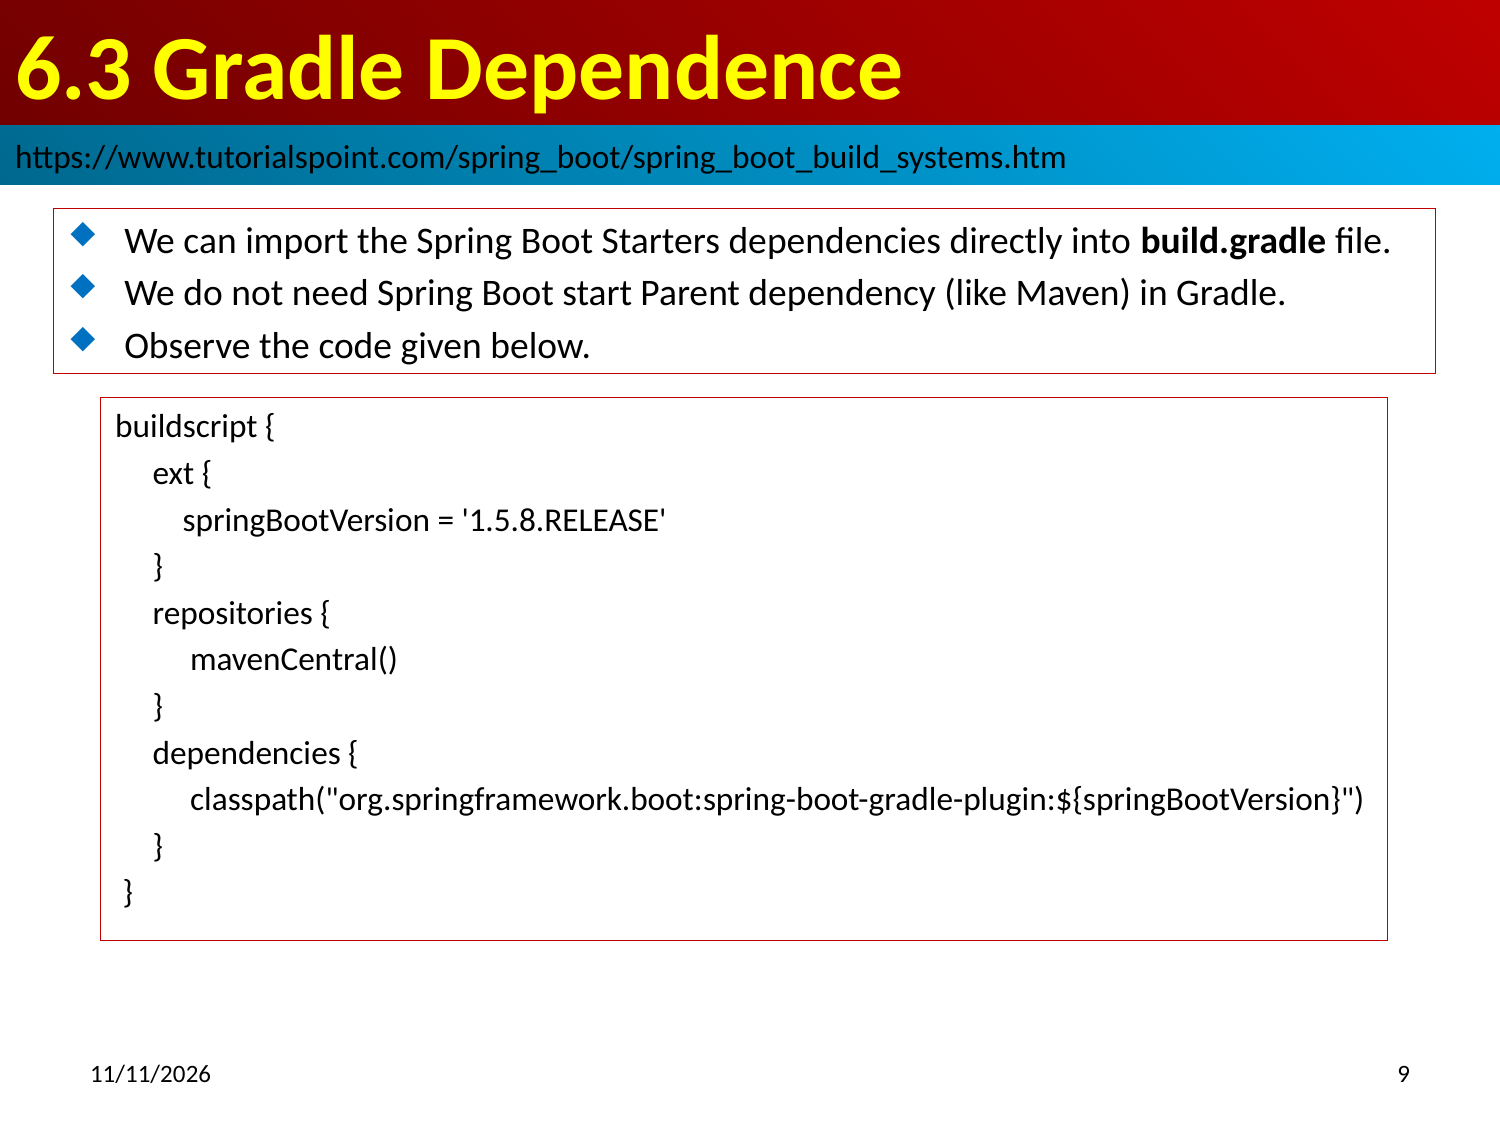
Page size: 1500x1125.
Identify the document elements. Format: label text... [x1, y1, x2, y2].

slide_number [75, 1042, 425, 1103]
title 6.3 Gradle Dependence [0, 0, 1500, 125]
subtitle We can import the Spring Boot Starters dependencies directly into build.gradle file. We do not need Spring Boot start Parent dependency (like Maven) in Gradle. Observe the code given below. [53, 208, 1436, 374]
text_box buildscript { ext { springBootVersion = '1.5.8.RELEASE' } repositories { mavenCentral() } dependencies { classpath("org.springframework.boot:spring-boot-gradle-plugin:${springBootVersion}") } } [100, 397, 1388, 941]
text_box https://www.tutorialspoint.com/spring_boot/spring_boot_build_systems.htm [0, 125, 1500, 185]
slide_number 9 [1074, 1042, 1425, 1103]
